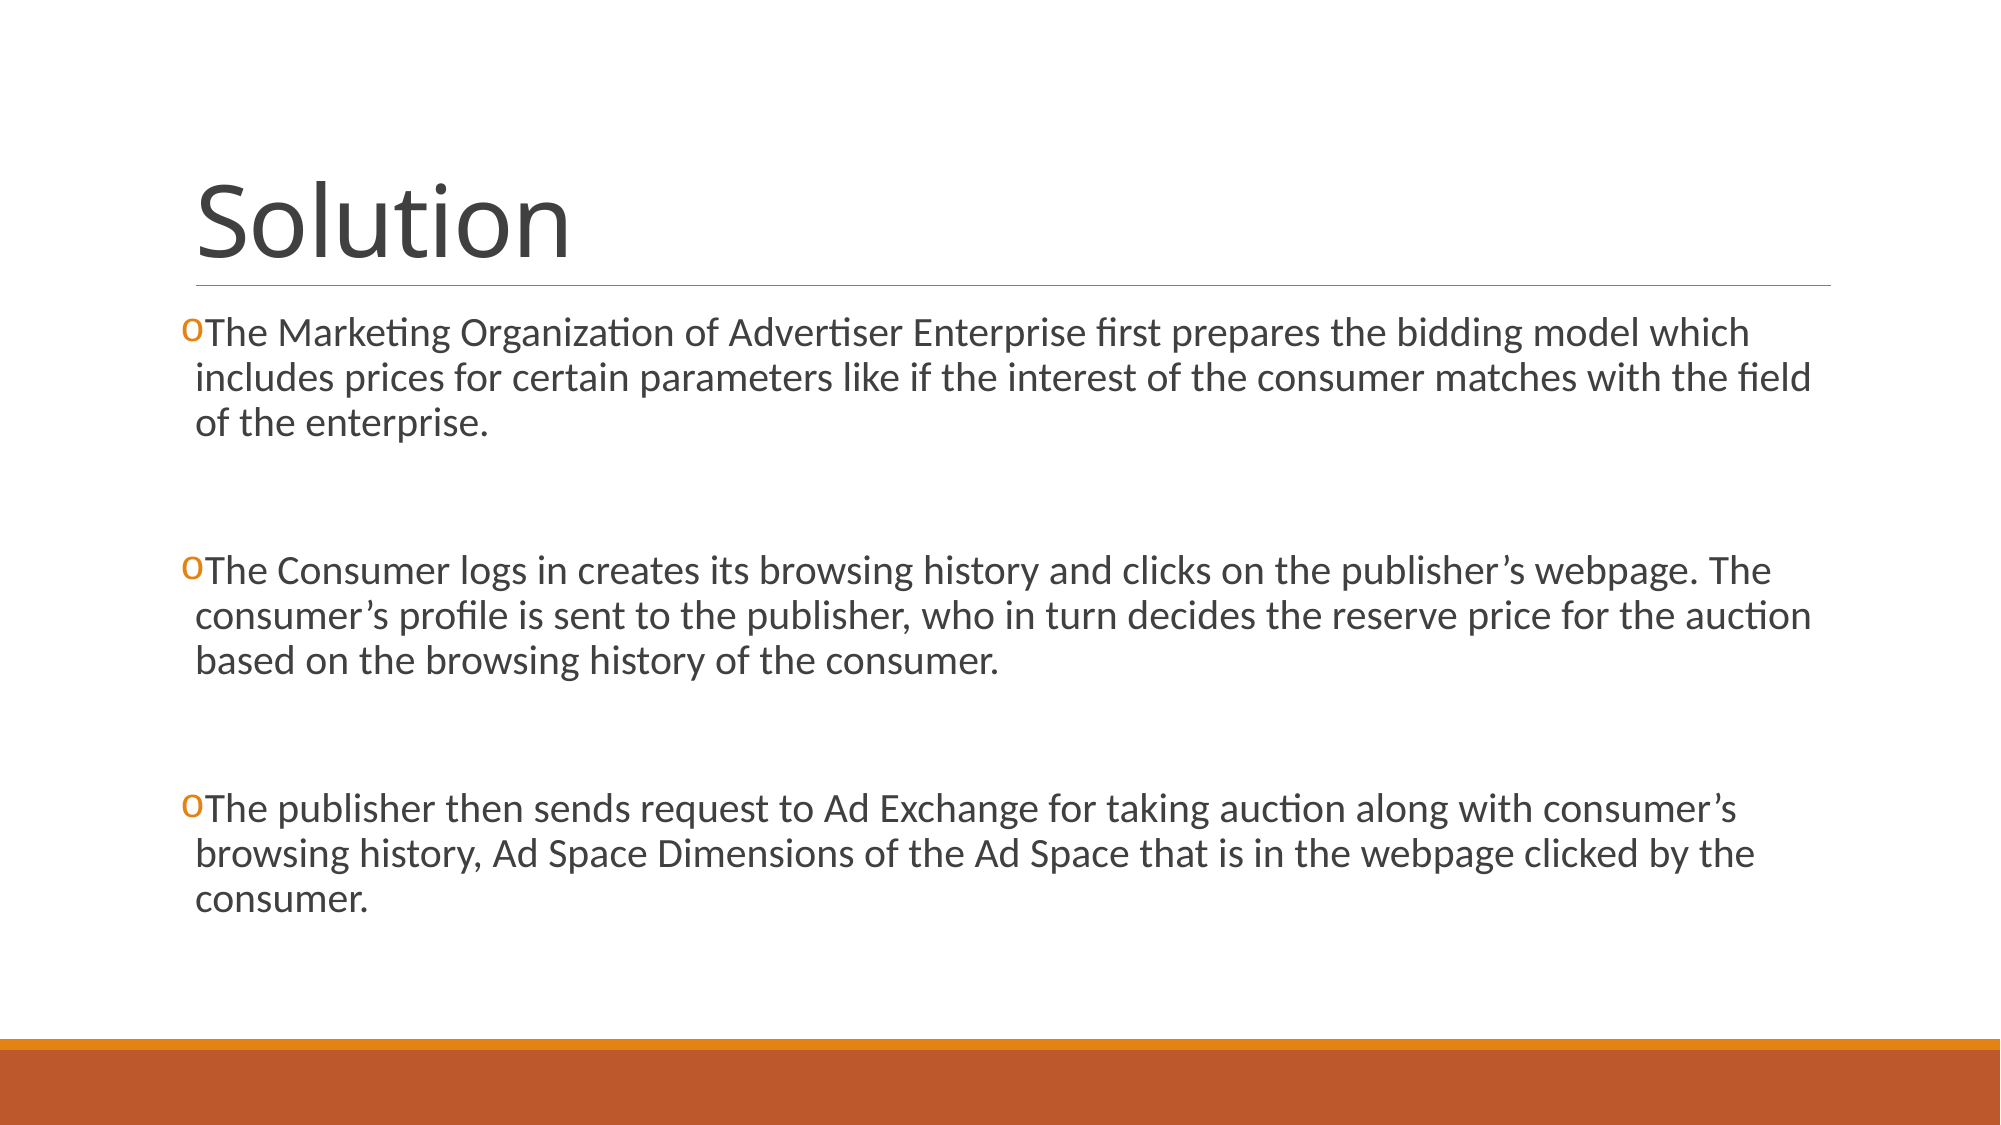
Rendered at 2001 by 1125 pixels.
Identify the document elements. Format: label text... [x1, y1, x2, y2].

list The Marketing Organization of Advertiser Enterprise first prepares the bidding model which includes prices for certain parameters like if the interest of the consumer matches with the field of the enterprise. The Consumer logs in creates its browsing history and clicks on the publisher’s webpage. The consumer’s profile is sent to the publisher, who in turn decides the reserve price for the auction based on the browsing history of the consumer. The publisher then sends request to Ad Exchange for taking auction along with consumer’s browsing history, Ad Space Dimensions of the Ad Space that is in the webpage clicked by the consumer. [180, 302, 1830, 963]
title Solution [180, 47, 1830, 285]
